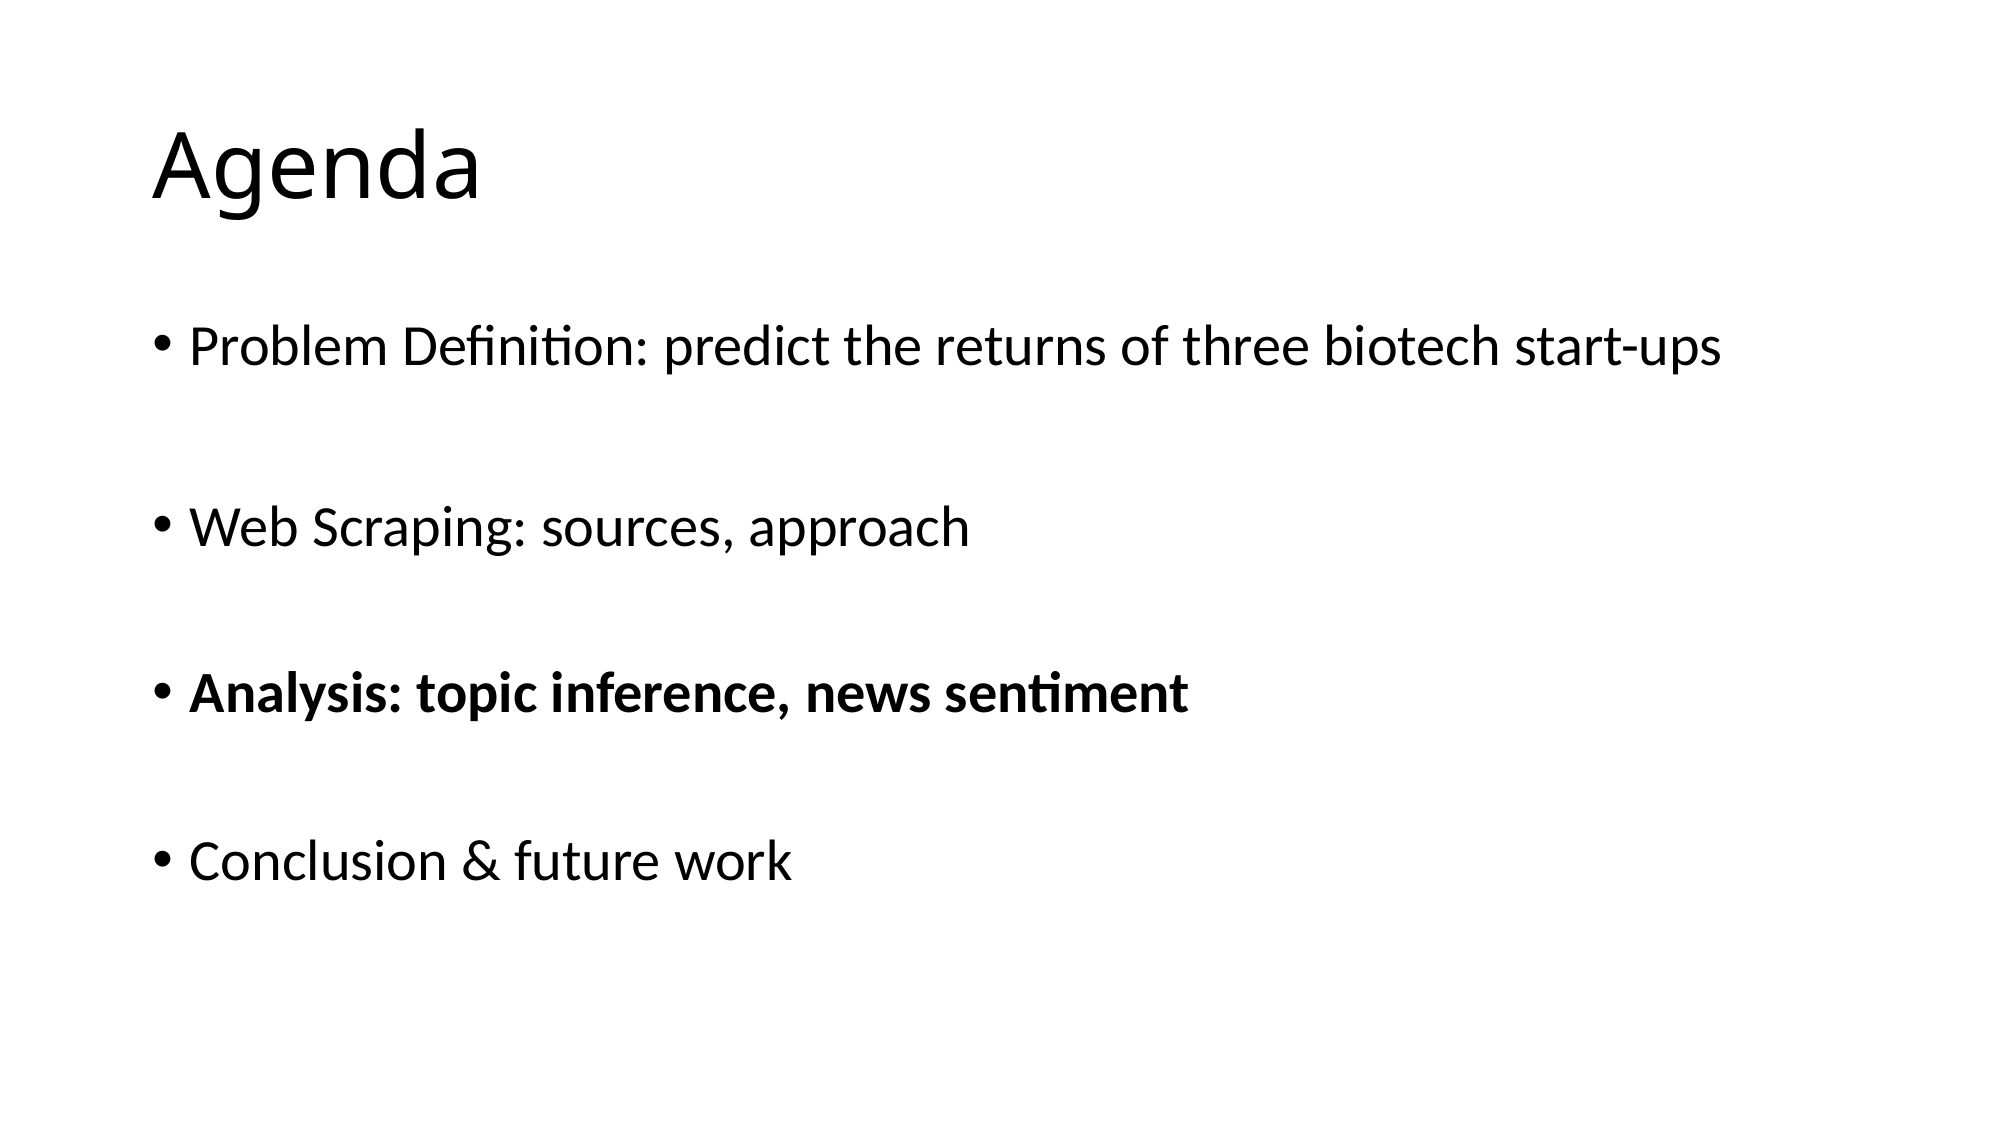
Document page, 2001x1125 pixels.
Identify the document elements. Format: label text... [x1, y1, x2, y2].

title Agenda [137, 59, 1863, 278]
list Problem Definition: predict the returns of three biotech start-ups Web Scraping: sources, approach Analysis: topic inference, news sentiment Conclusion & future work [137, 299, 1863, 1014]
